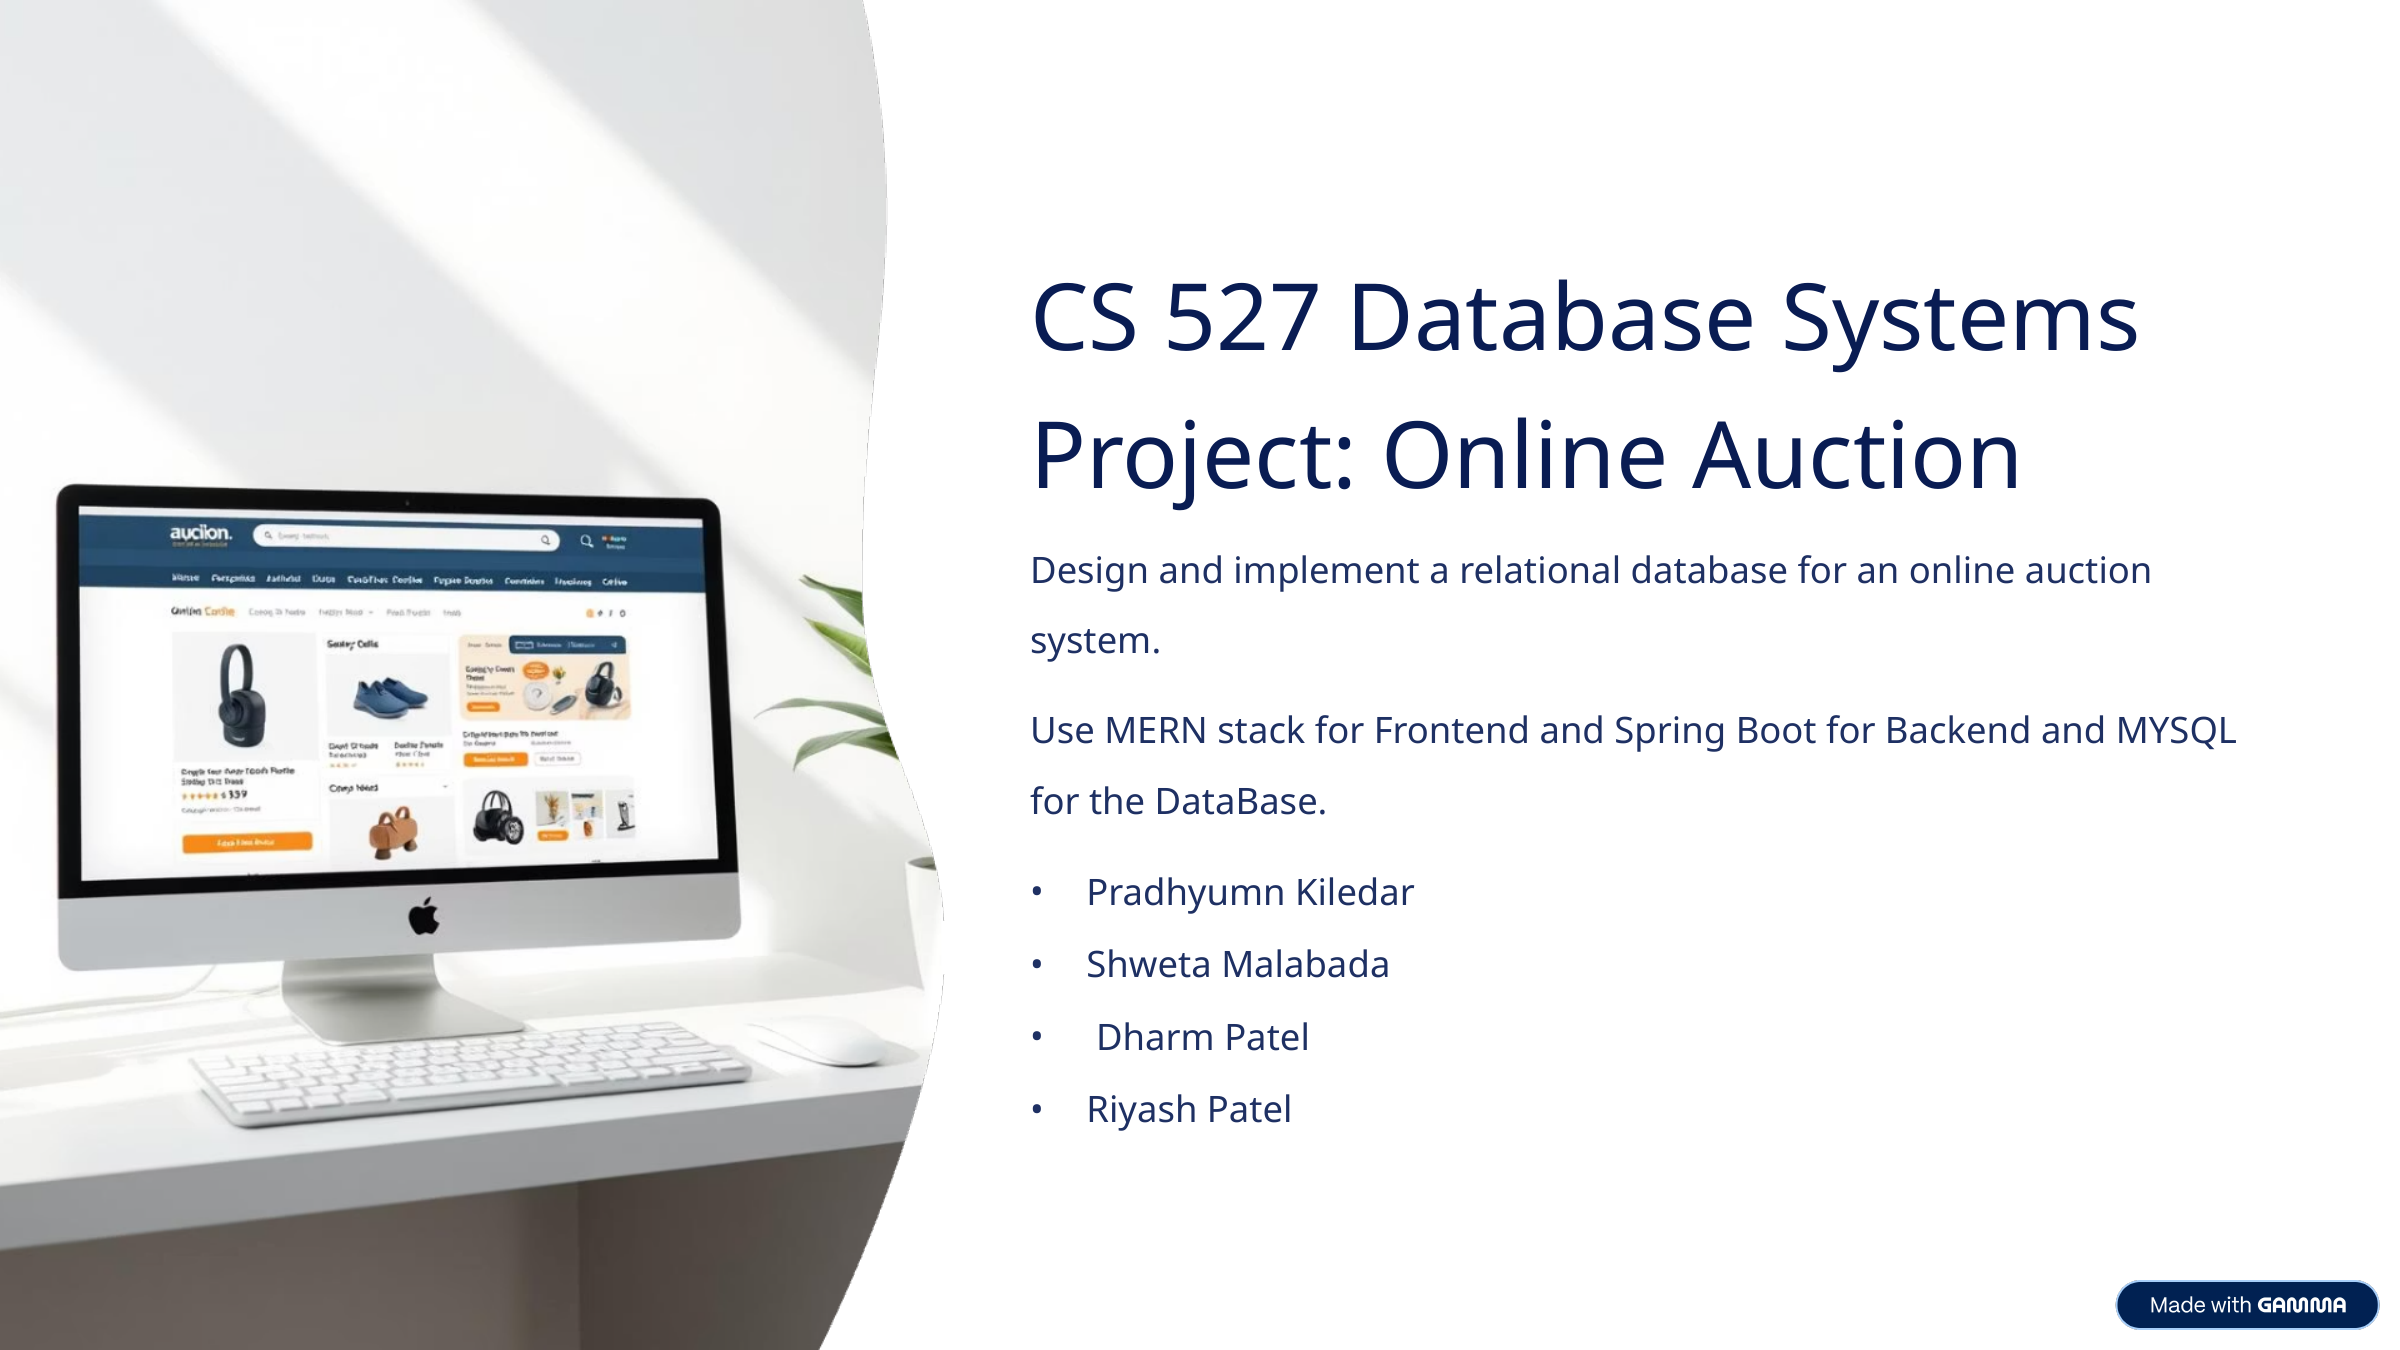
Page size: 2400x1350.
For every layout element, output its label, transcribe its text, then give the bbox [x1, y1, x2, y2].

text_box CS 527 Database Systems Project: Online Auction [1030, 231, 2270, 464]
text_box Design and implement a relational database for an online auction system. [1030, 519, 2270, 639]
picture [0, 0, 946, 1350]
text_box Shweta Malabada [1030, 913, 2270, 974]
text_box Riyash Patel [1030, 1059, 2270, 1119]
text_box Dharm Patel [1030, 986, 2270, 1046]
text_box Use MERN stack for Frontend and Spring Boot for Backend and MYSQL for the DataBase. [1030, 680, 2270, 800]
picture [2106, 1271, 2389, 1339]
text_box Pradhyumn Kiledar [1030, 841, 2270, 901]
